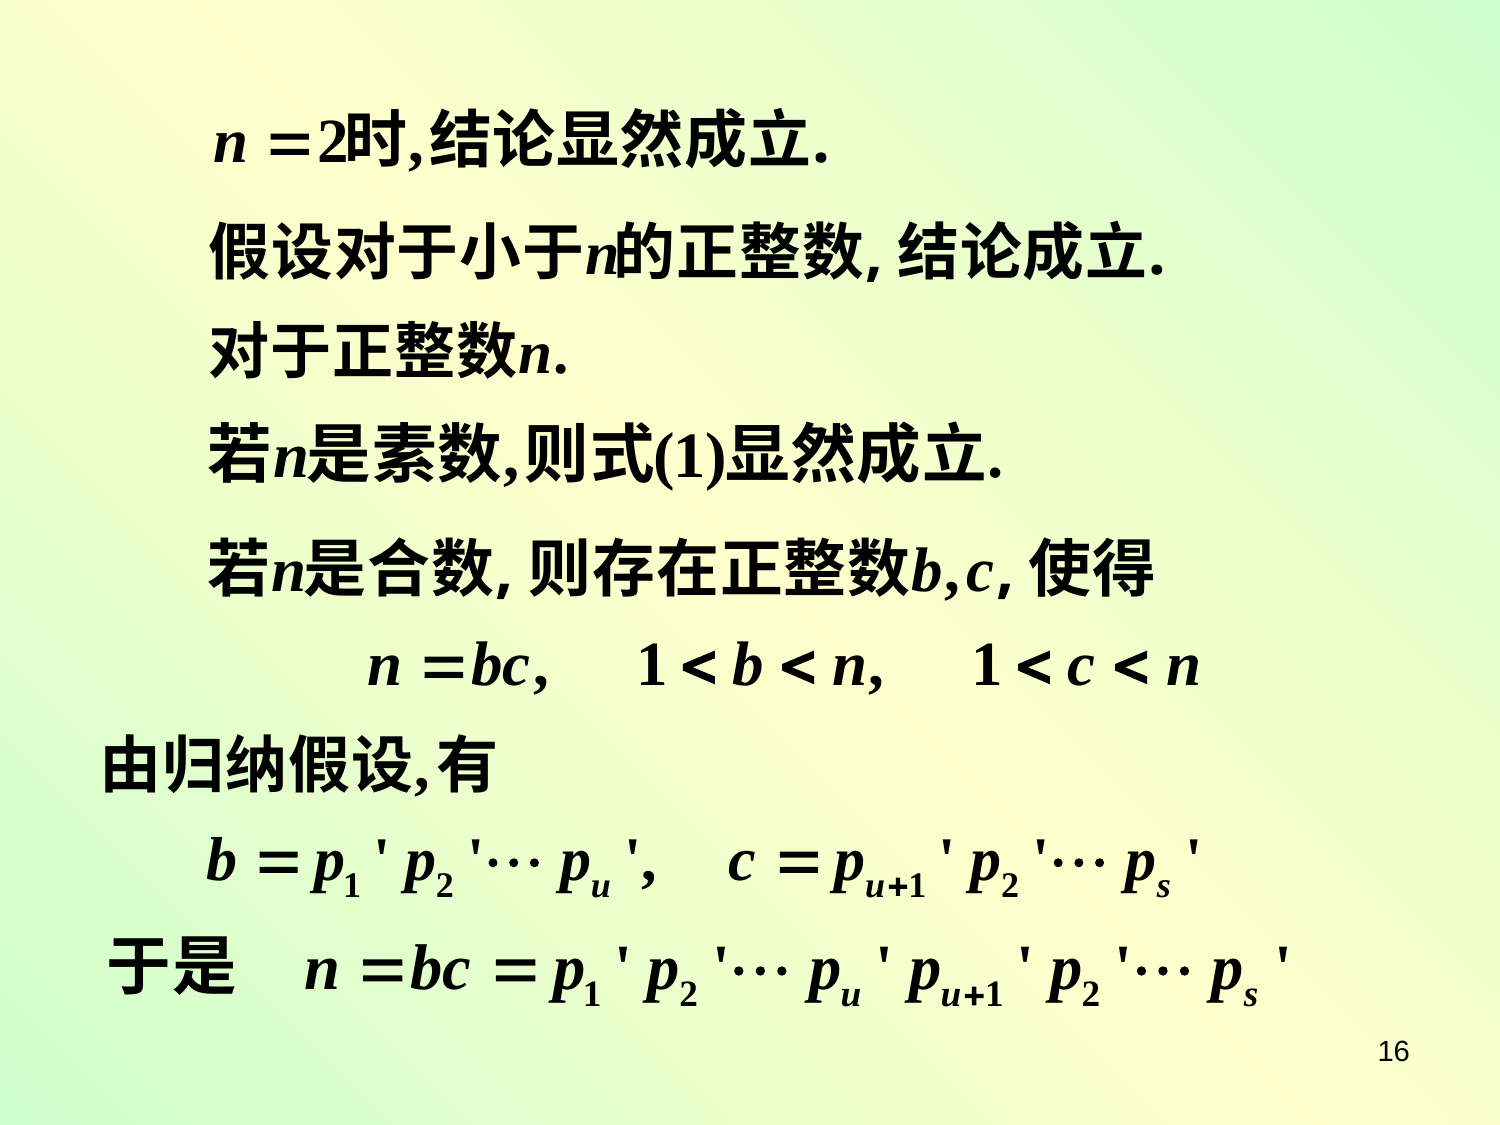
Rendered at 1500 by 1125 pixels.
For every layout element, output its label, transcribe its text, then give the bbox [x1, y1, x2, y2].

slide_number 16 [1074, 1024, 1425, 1103]
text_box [199, 412, 1013, 504]
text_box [199, 212, 1175, 295]
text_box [187, 99, 838, 189]
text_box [199, 524, 1213, 709]
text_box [99, 724, 1213, 912]
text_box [99, 924, 1300, 1022]
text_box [199, 312, 578, 394]
